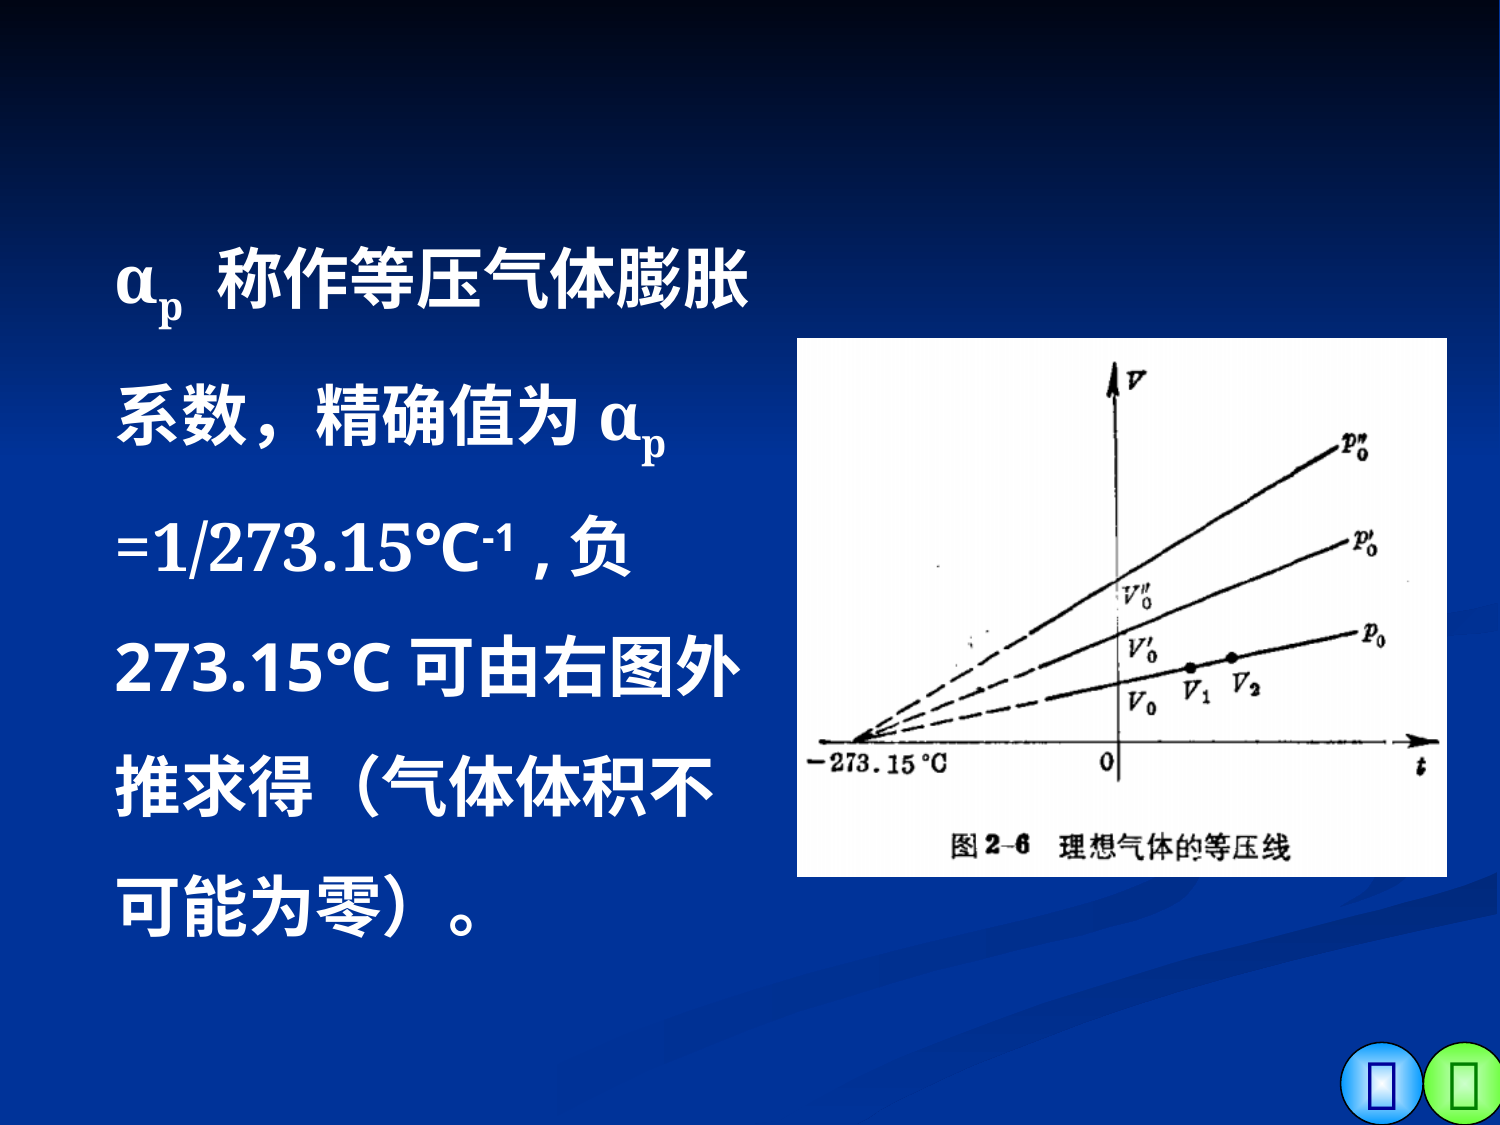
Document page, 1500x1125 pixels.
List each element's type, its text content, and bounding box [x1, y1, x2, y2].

picture [796, 337, 1448, 877]
text_box αp 称作等压气体膨胀系数，精确值为αp =1/273.15℃-1 ,负273.15℃可由右图外推求得（气体体积不可能为零）。 [100, 184, 798, 952]
